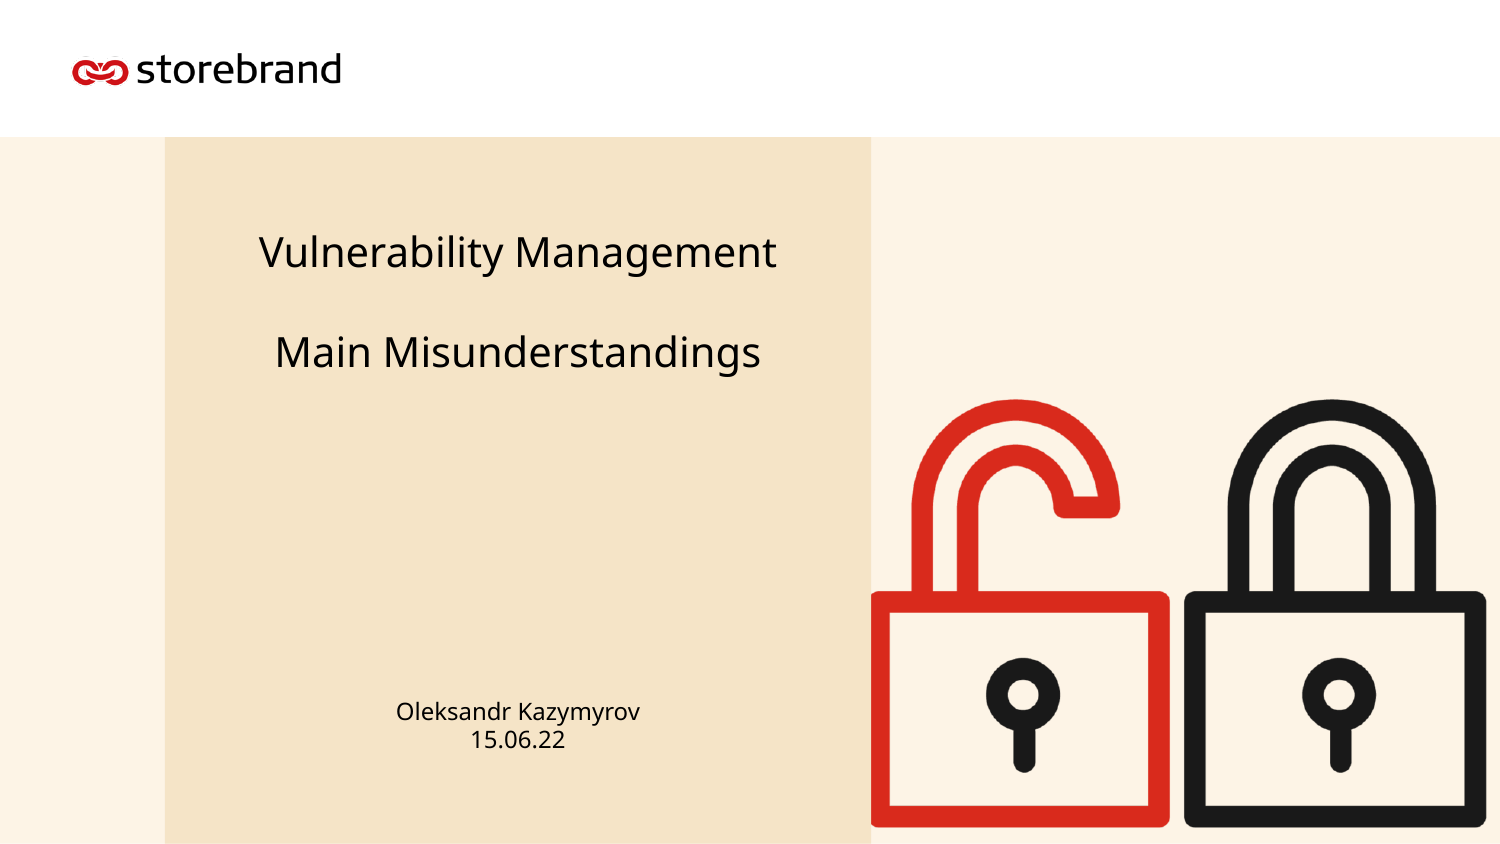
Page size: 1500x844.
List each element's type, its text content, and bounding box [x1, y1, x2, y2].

picture [538, 137, 1500, 844]
list Oleksandr Kazymyrov 15.06.22 [328, 696, 538, 762]
title Vulnerability Management Main Misunderstandings [164, 137, 538, 844]
picture [70, 52, 341, 92]
